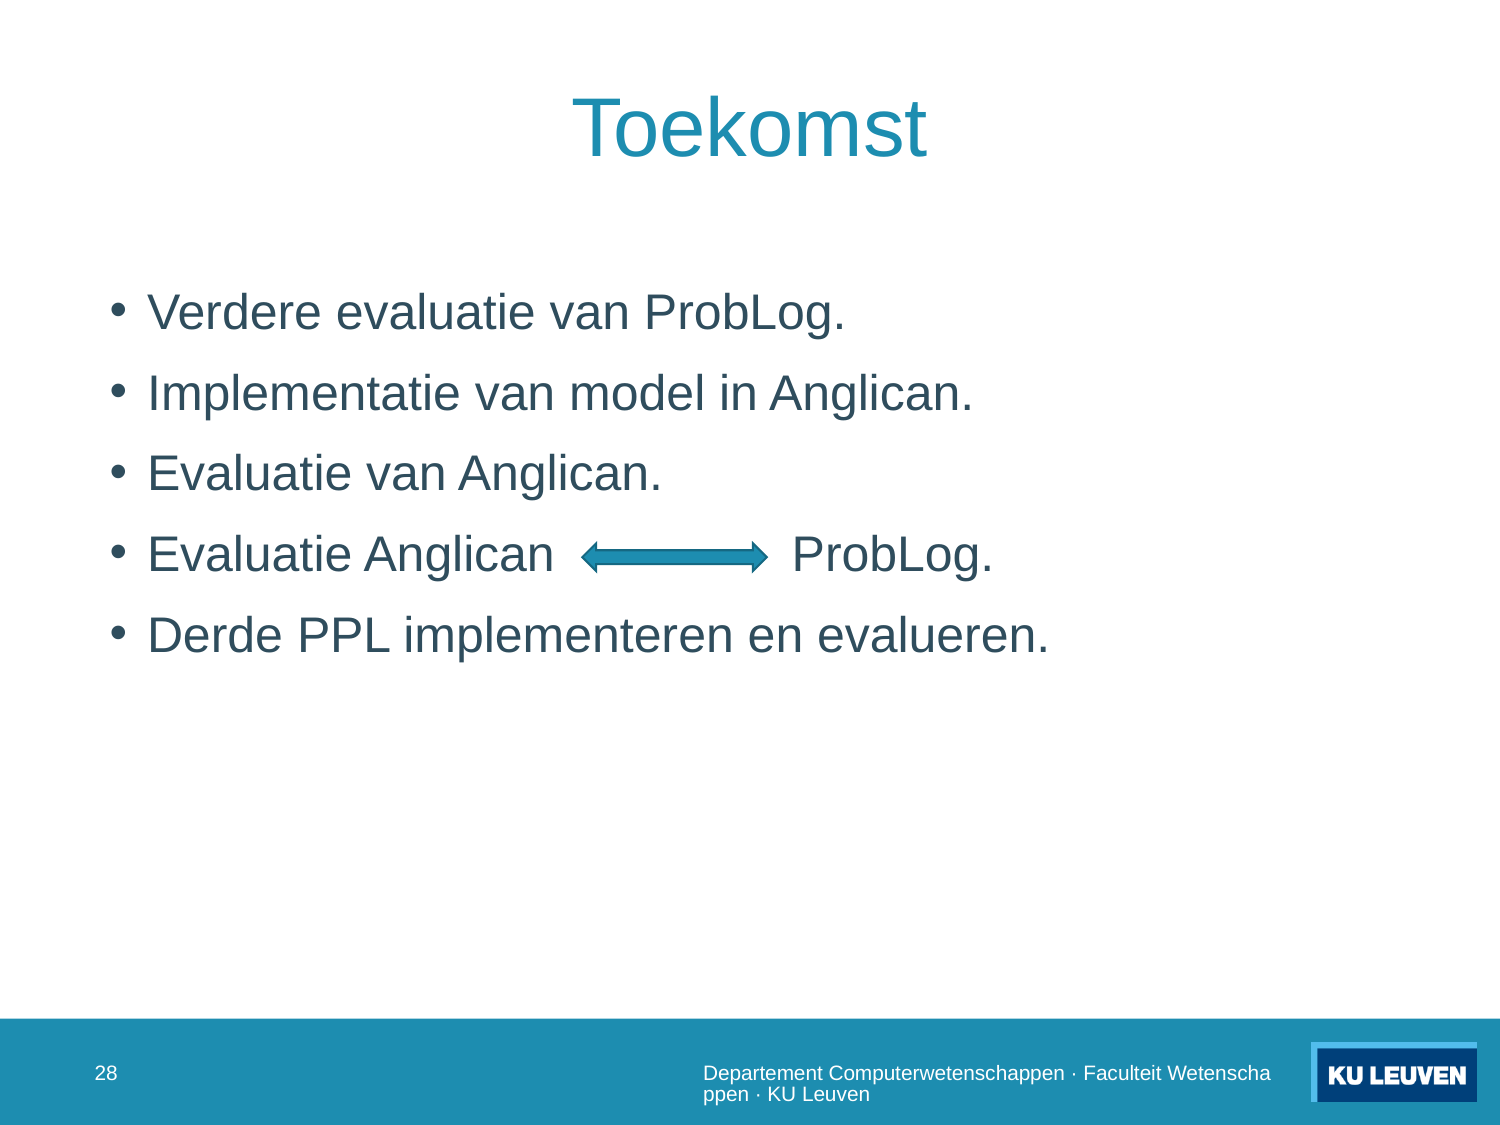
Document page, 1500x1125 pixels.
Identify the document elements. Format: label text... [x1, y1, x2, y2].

text_box [580, 540, 769, 574]
picture [1311, 1042, 1477, 1102]
list Verdere evaluatie van ProbLog. Implementatie van model in Anglican. Evaluatie van Anglican. Evaluatie Anglican ProbLog. Derde PPL implementeren en evalueren. [94, 271, 1406, 993]
footer Departement Computerwetenschappen · Faculteit Wetenschappen · KU Leuven [703, 1018, 1309, 1125]
slide_number 27 [94, 1018, 201, 1125]
title Toekomst [94, 35, 1406, 225]
